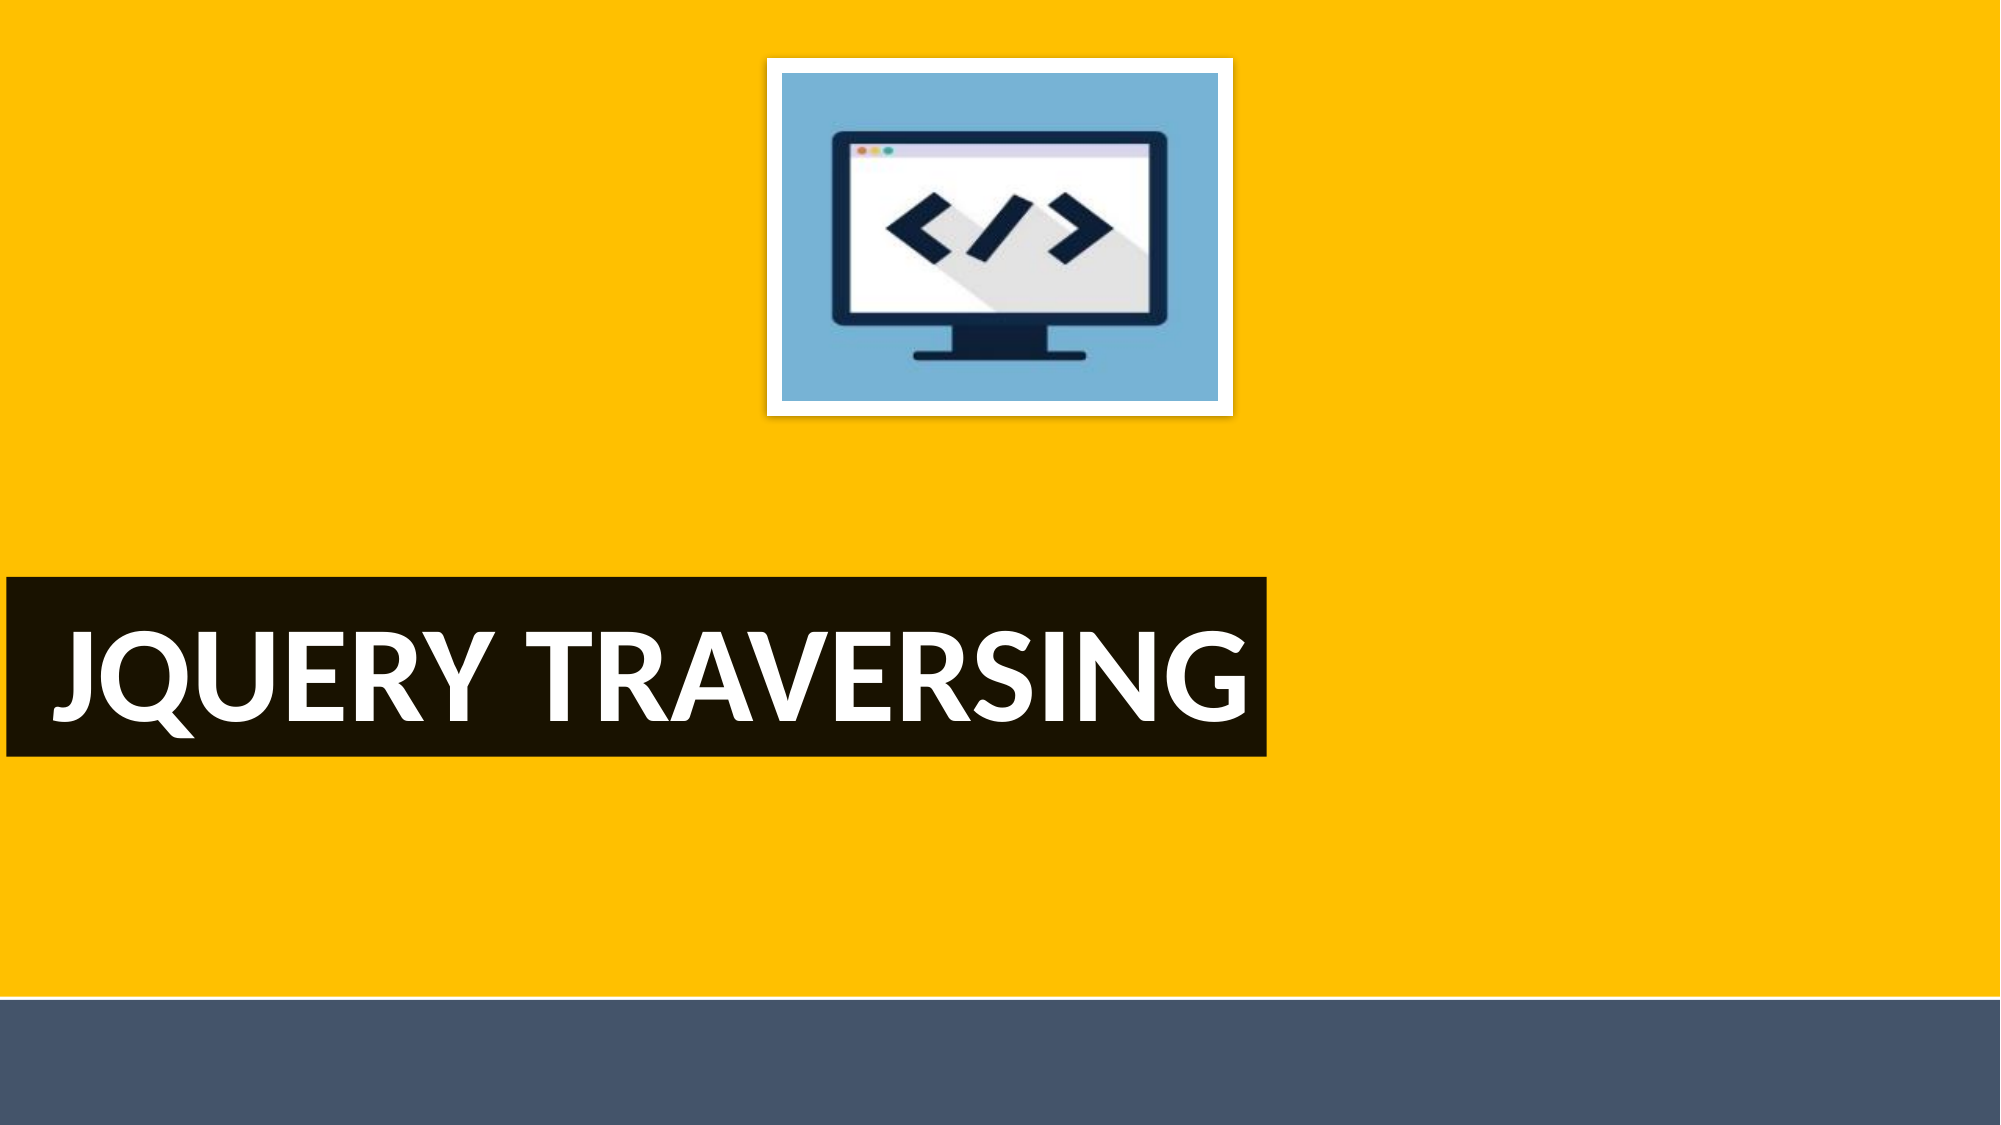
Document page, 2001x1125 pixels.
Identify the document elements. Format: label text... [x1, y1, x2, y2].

text_box [0, 0, 2000, 998]
text_box JQUERY TRAVERSING [6, 576, 1267, 757]
picture [781, 72, 1219, 401]
